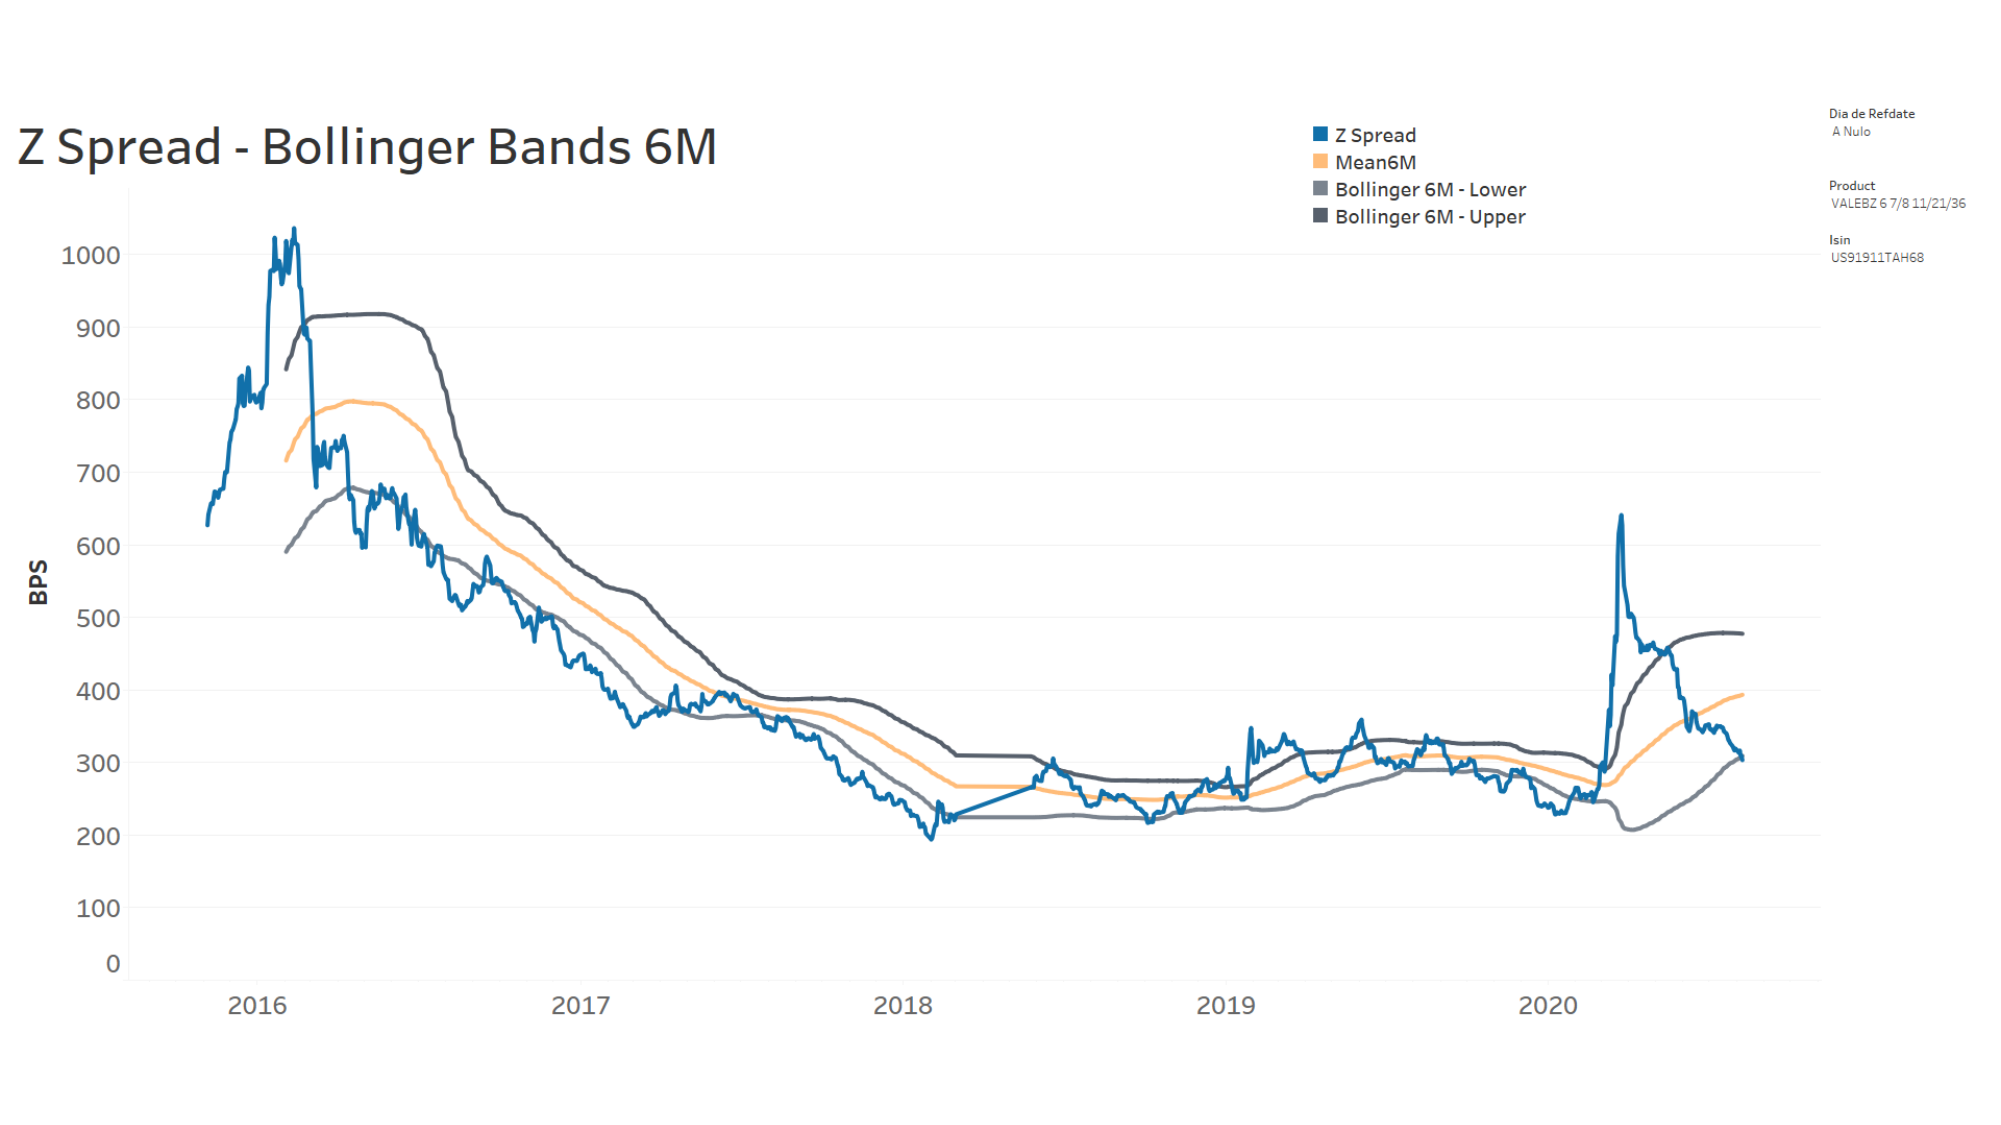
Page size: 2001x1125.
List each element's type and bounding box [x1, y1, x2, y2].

picture [0, 91, 2000, 1034]
